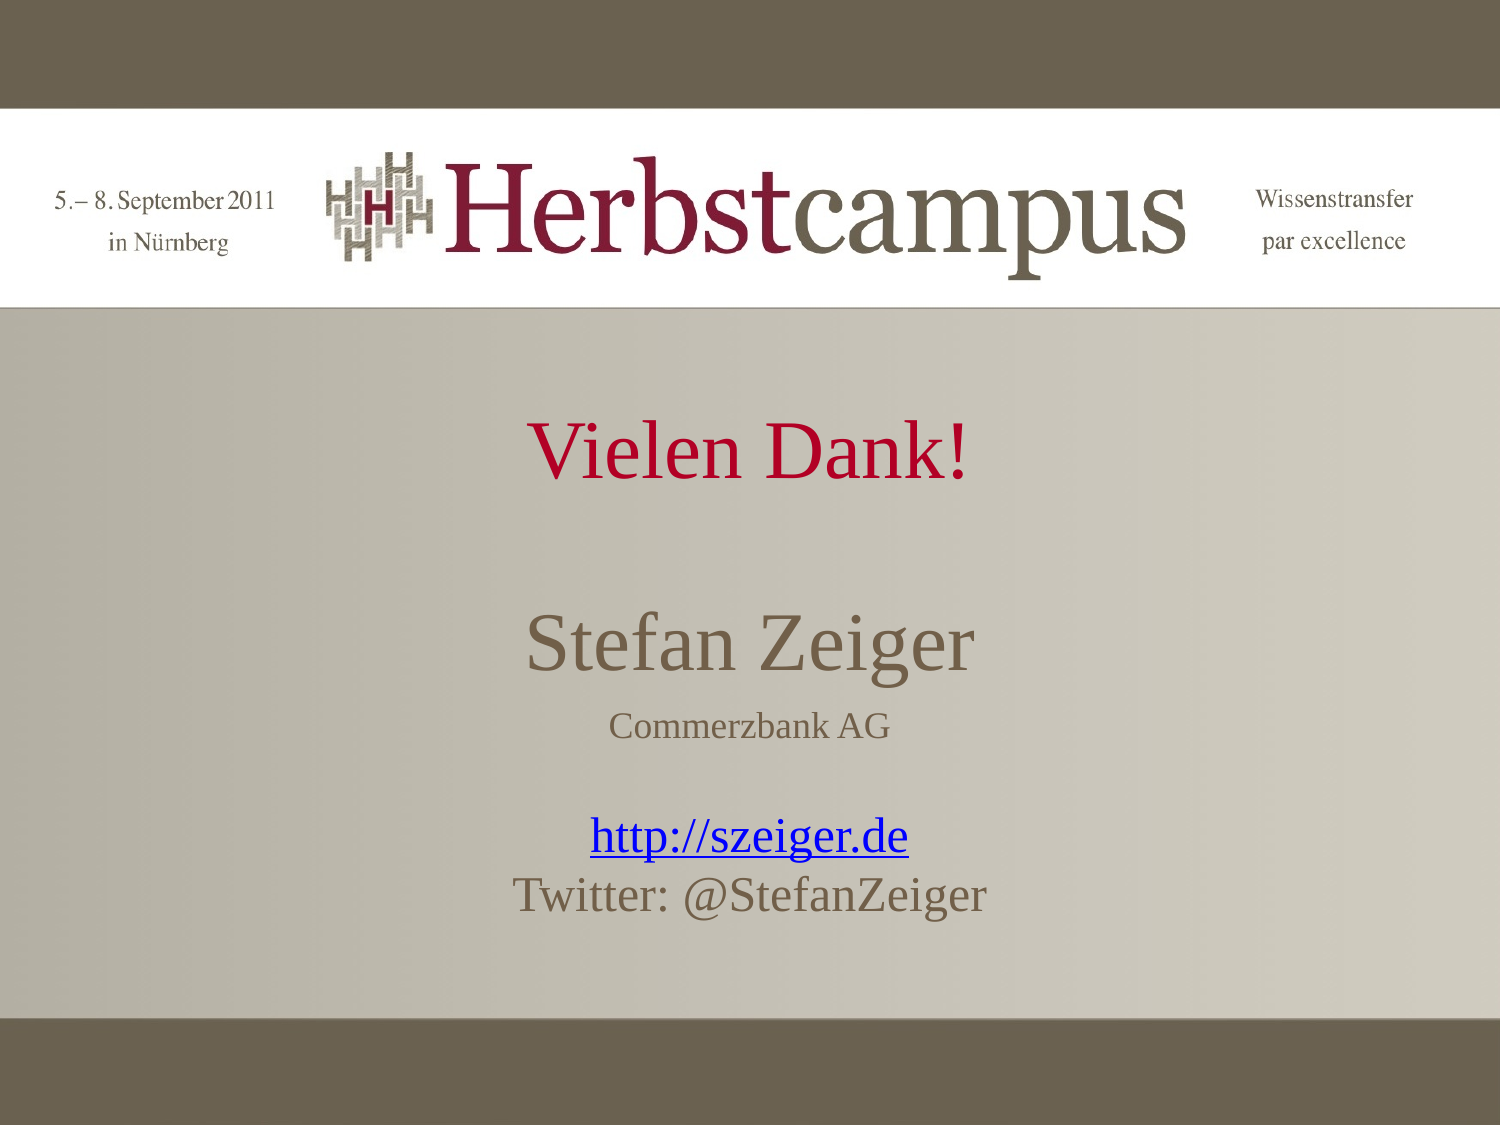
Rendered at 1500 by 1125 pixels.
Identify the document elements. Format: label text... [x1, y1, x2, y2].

picture [0, 0, 1500, 1125]
subtitle Stefan Zeiger Commerzbank AG http://szeiger.de Twitter: @StefanZeiger [112, 574, 1388, 977]
title Vielen Dank! [112, 385, 1388, 539]
